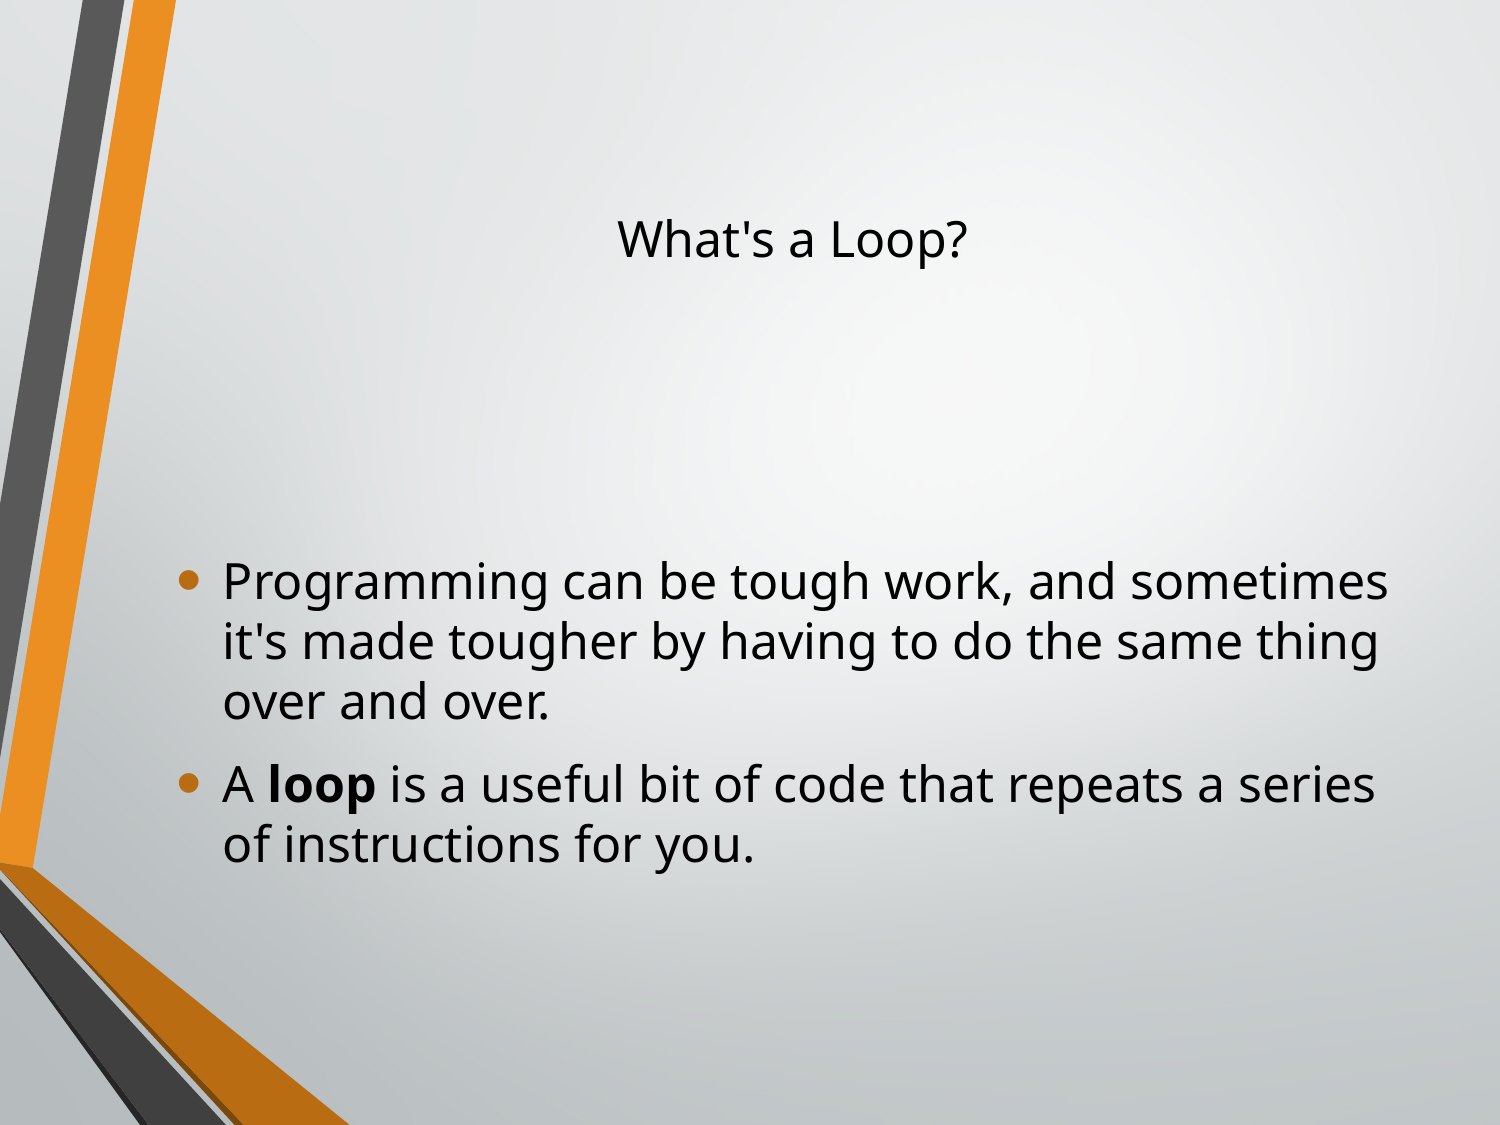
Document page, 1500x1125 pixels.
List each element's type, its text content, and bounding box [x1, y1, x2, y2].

list Programming can be tough work, and sometimes it's made tougher by having to do the same thing over and over. A loop is a useful bit of code that repeats a series of instructions for you. [161, 437, 1425, 985]
title What's a Loop? [161, 75, 1425, 400]
